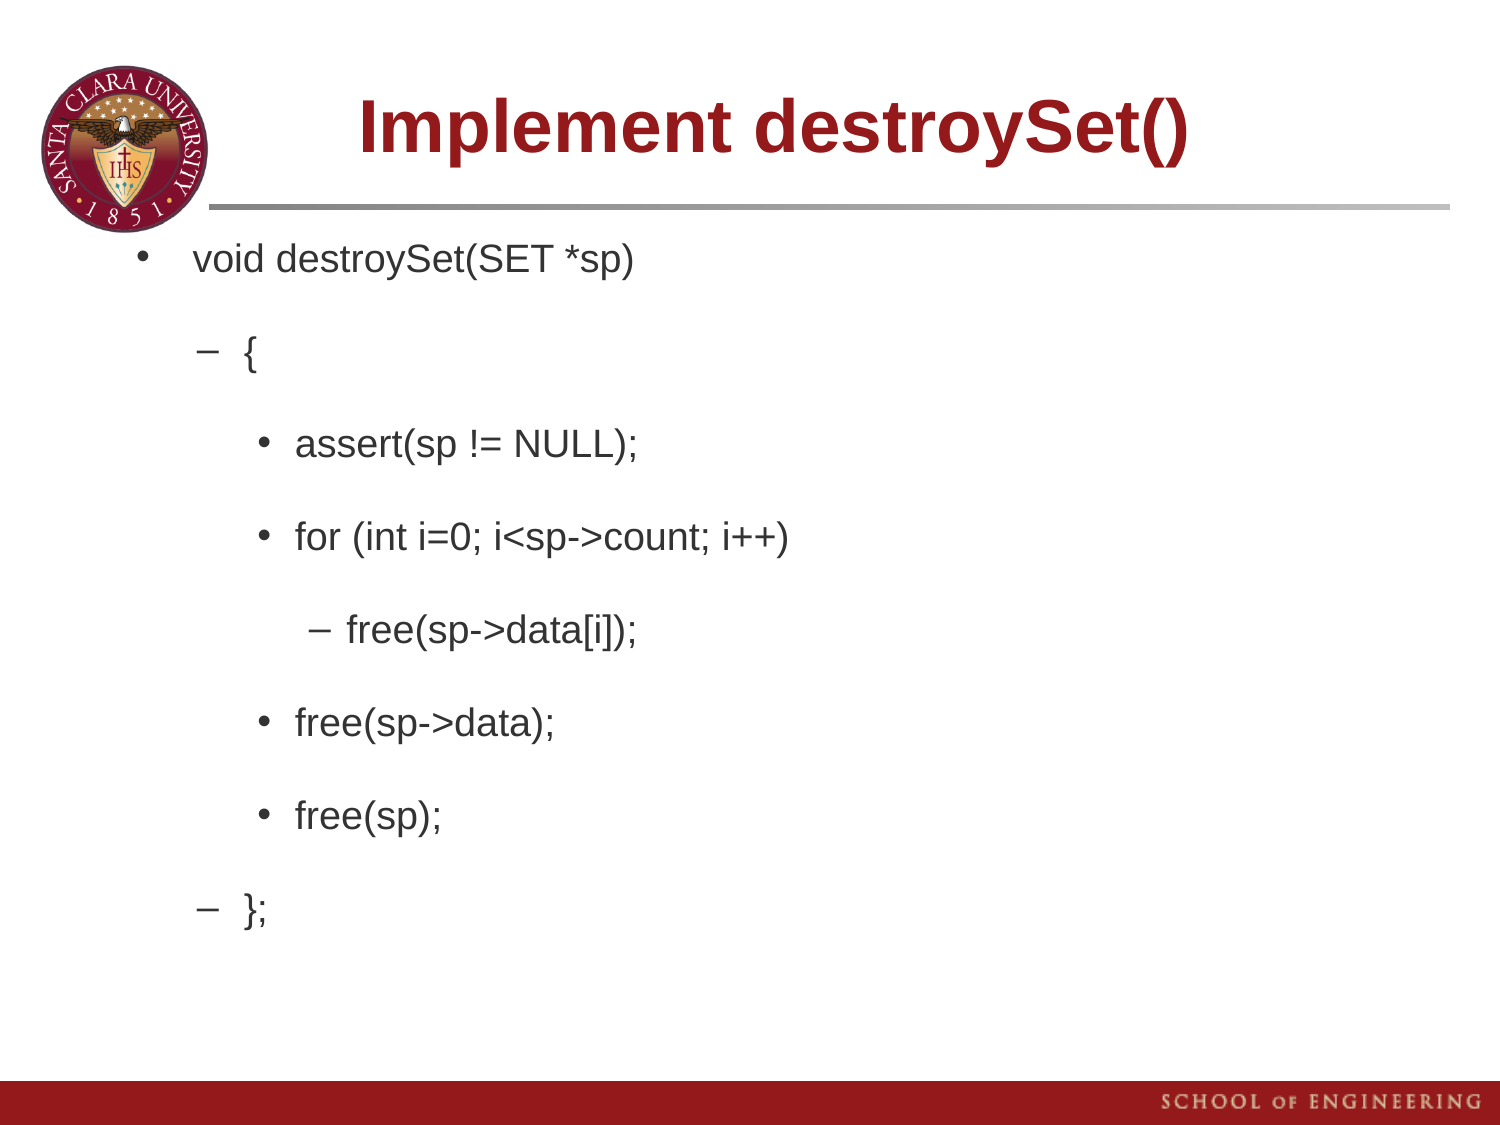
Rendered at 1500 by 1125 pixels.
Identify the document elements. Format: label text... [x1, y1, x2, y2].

picture [37, 63, 209, 235]
text_box Implement destroySet() [99, 42, 1450, 203]
picture [1149, 1091, 1489, 1115]
list void destroySet(SET *sp) { assert(sp != NULL); for (int i=0; i<sp->count; i++) free(sp->data[i]); free(sp->data); free(sp); }; [75, 224, 1425, 1075]
